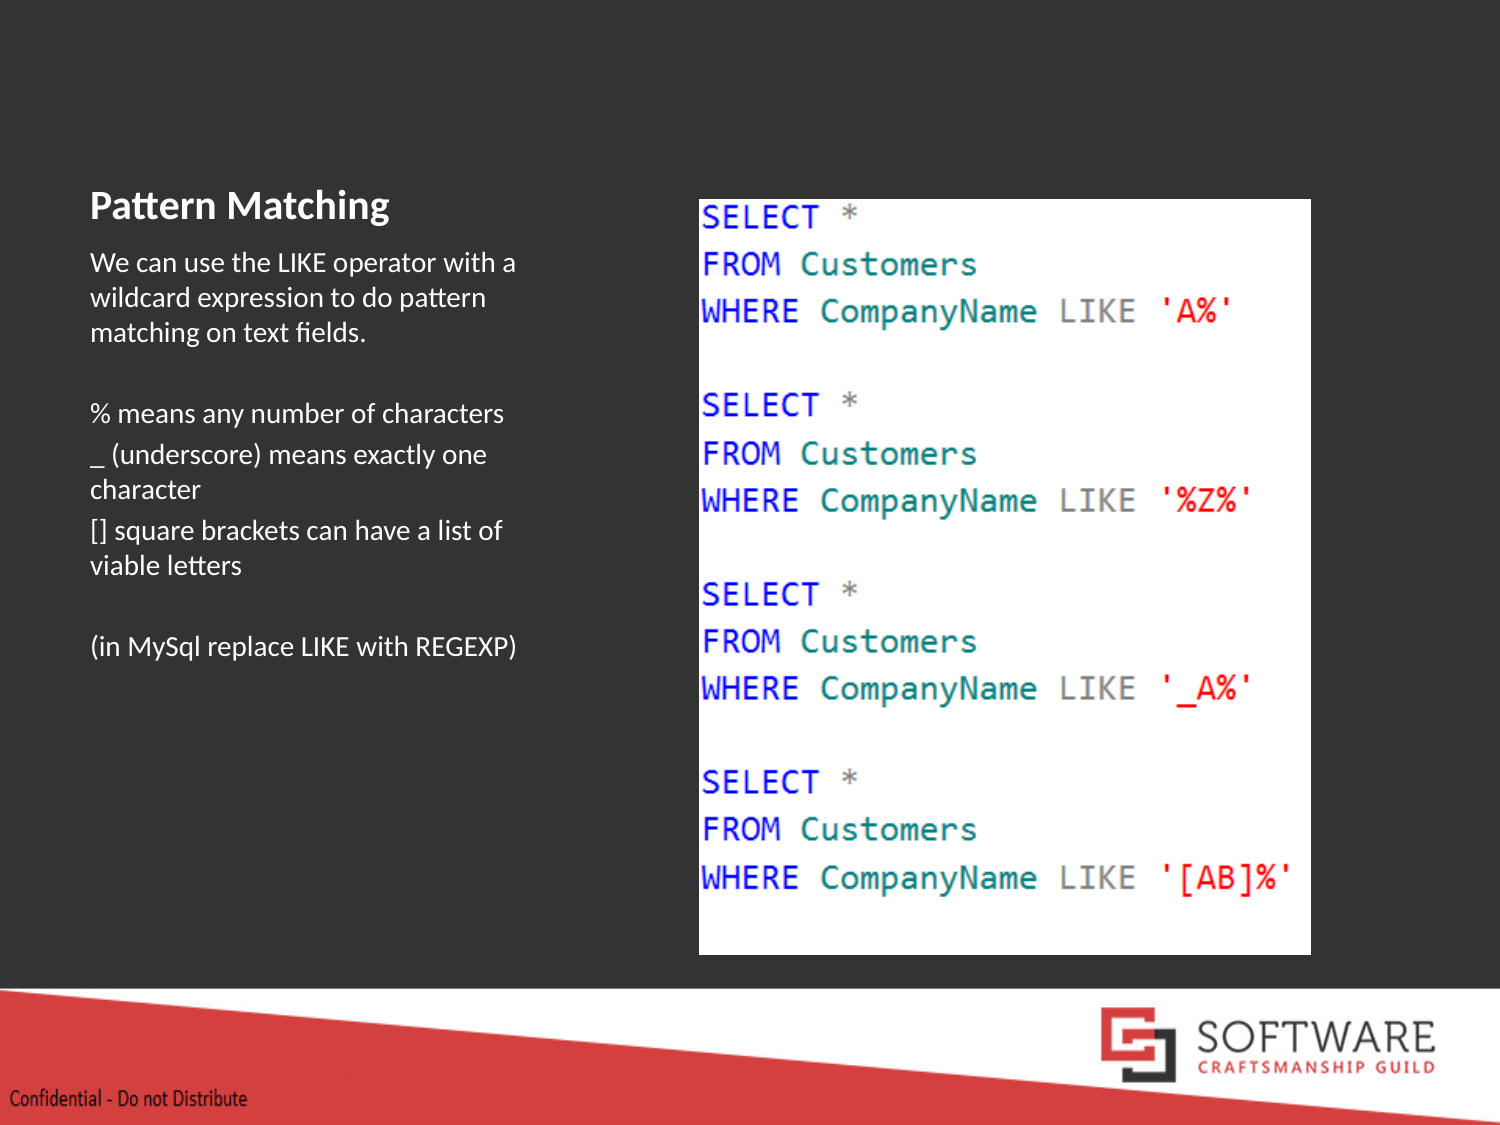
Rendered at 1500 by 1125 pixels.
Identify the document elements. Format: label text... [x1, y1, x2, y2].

title Pattern Matching [75, 44, 569, 235]
picture [0, 0, 1500, 1125]
list We can use the LIKE operator with a wildcard expression to do pattern matching on text fields. % means any number of characters _ (underscore) means exactly one character [] square brackets can have a list of viable letters (in MySql replace LIKE with REGEXP) [75, 235, 569, 988]
